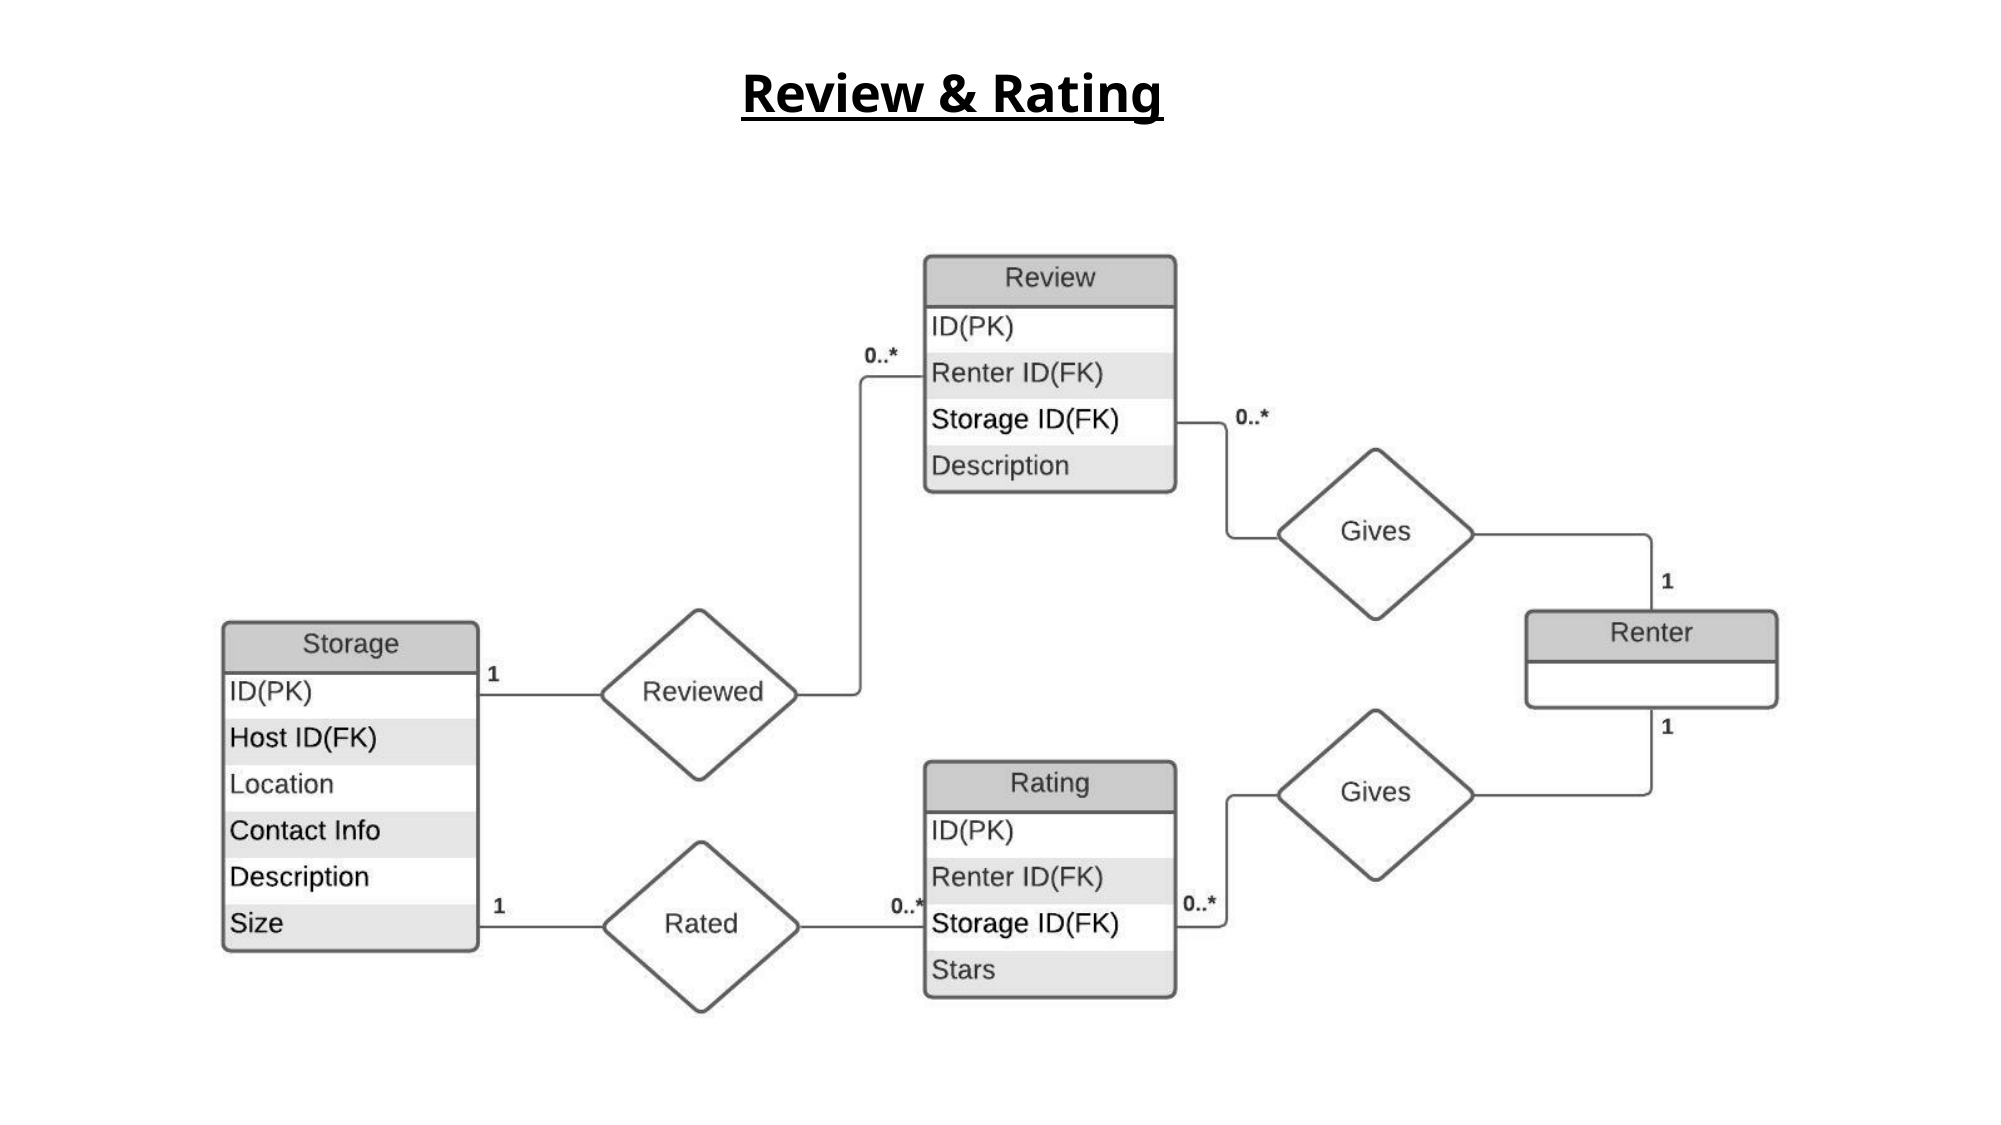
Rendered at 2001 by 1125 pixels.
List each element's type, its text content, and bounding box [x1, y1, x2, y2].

title Review & Rating [137, 59, 1768, 132]
picture [173, 206, 1827, 1066]
